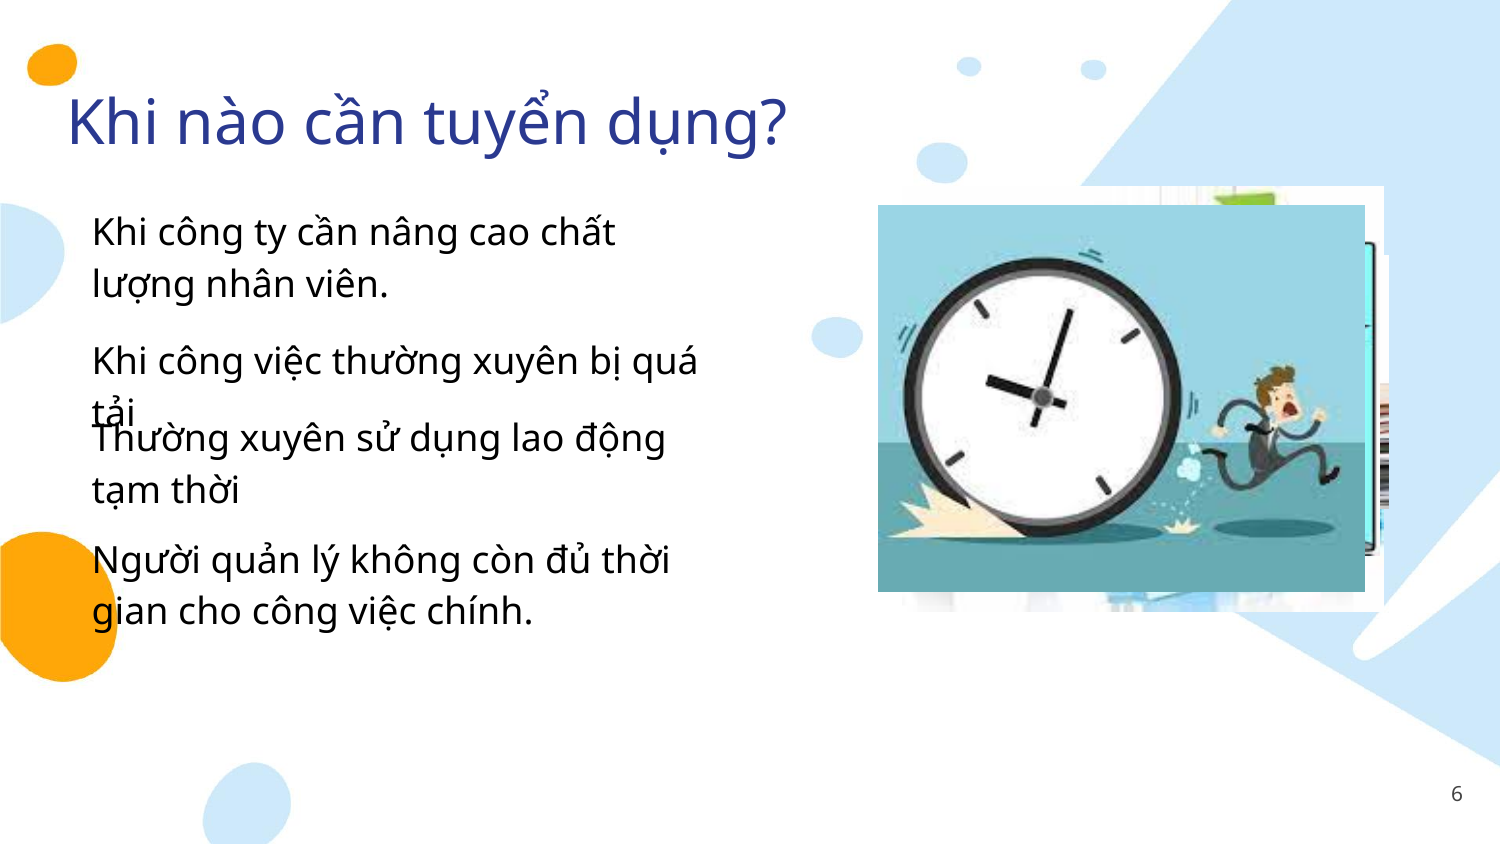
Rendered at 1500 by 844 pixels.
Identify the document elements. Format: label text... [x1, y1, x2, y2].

picture [0, 0, 1500, 844]
text_box Thường xuyên sử dụng lao động tạm thời [76, 392, 739, 513]
text_box Người quản lý không còn đủ thời gian cho công việc chính. [76, 513, 739, 648]
text_box Khi công ty cần nâng cao chất lượng nhân viên. [76, 186, 715, 315]
slide_number ‹#› [1387, 762, 1478, 828]
title Khi nào cần tuyển dụng? [51, 67, 1449, 167]
text_box Khi công việc thường xuyên bị quá tải [76, 315, 739, 392]
